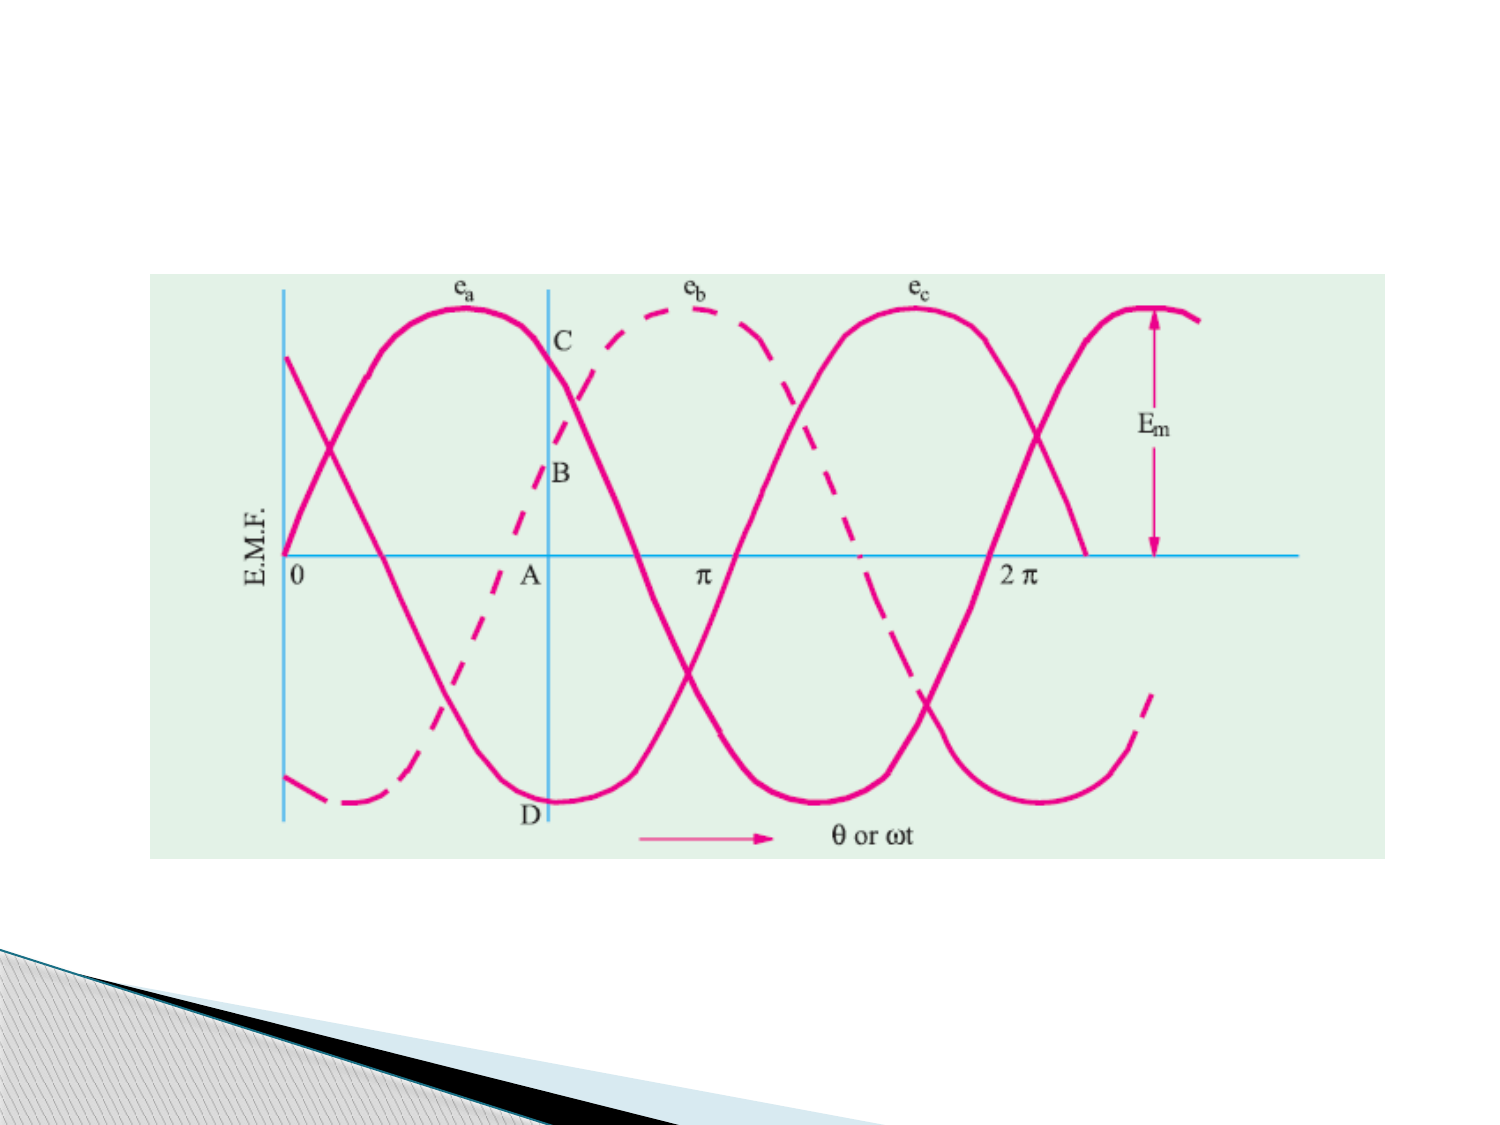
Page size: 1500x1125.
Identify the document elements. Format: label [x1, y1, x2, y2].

picture [149, 274, 1385, 859]
